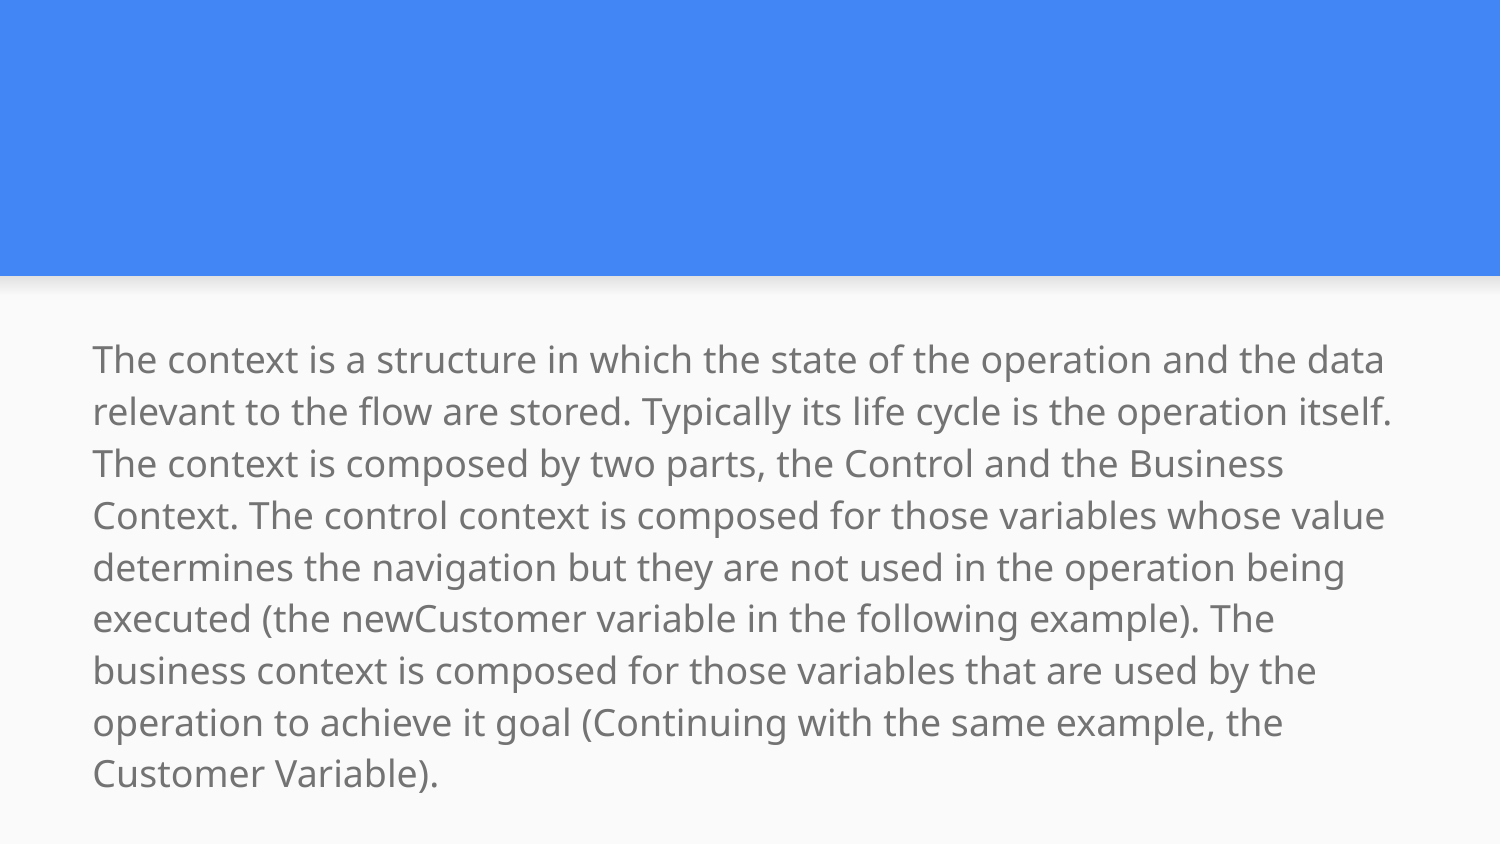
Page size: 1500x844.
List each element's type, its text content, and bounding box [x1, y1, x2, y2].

list The context is a structure in which the state of the operation and the data relevant to the flow are stored. Typically its life cycle is the operation itself. The context is composed by two parts, the Control and the Business Context. The control context is composed for those variables whose value determines the navigation but they are not used in the operation being executed (the newCustomer variable in the following example). The business context is composed for those variables that are used by the operation to achieve it goal (Continuing with the same example, the Customer Variable). [77, 314, 1427, 760]
